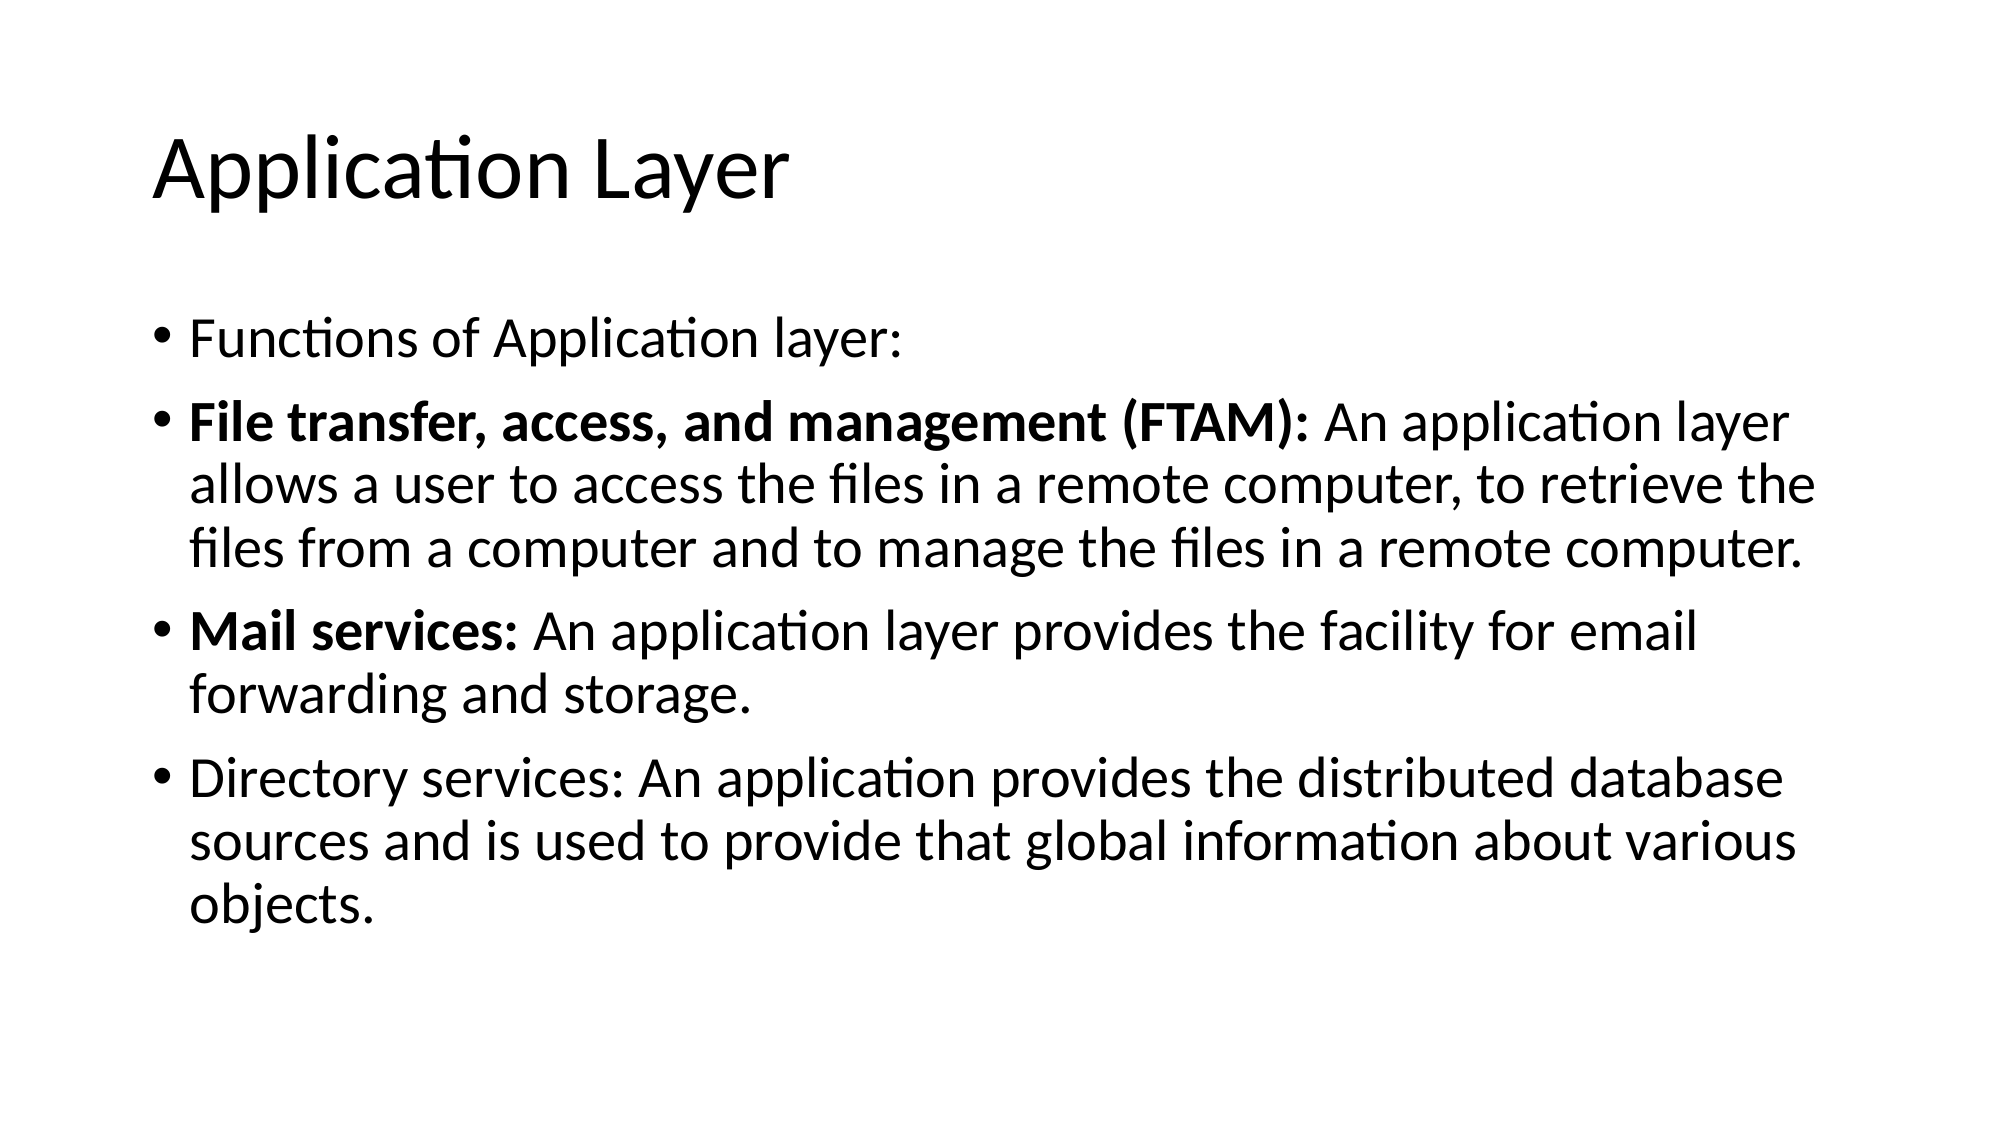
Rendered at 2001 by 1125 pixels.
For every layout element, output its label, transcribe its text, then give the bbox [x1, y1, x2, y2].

title Application Layer [137, 59, 1863, 278]
list Functions of Application layer: File transfer, access, and management (FTAM): An application layer allows a user to access the files in a remote computer, to retrieve the files from a computer and to manage the files in a remote computer. Mail services: An application layer provides the facility for email forwarding and storage. Directory services: An application provides the distributed database sources and is used to provide that global information about various objects. [137, 299, 1863, 1014]
